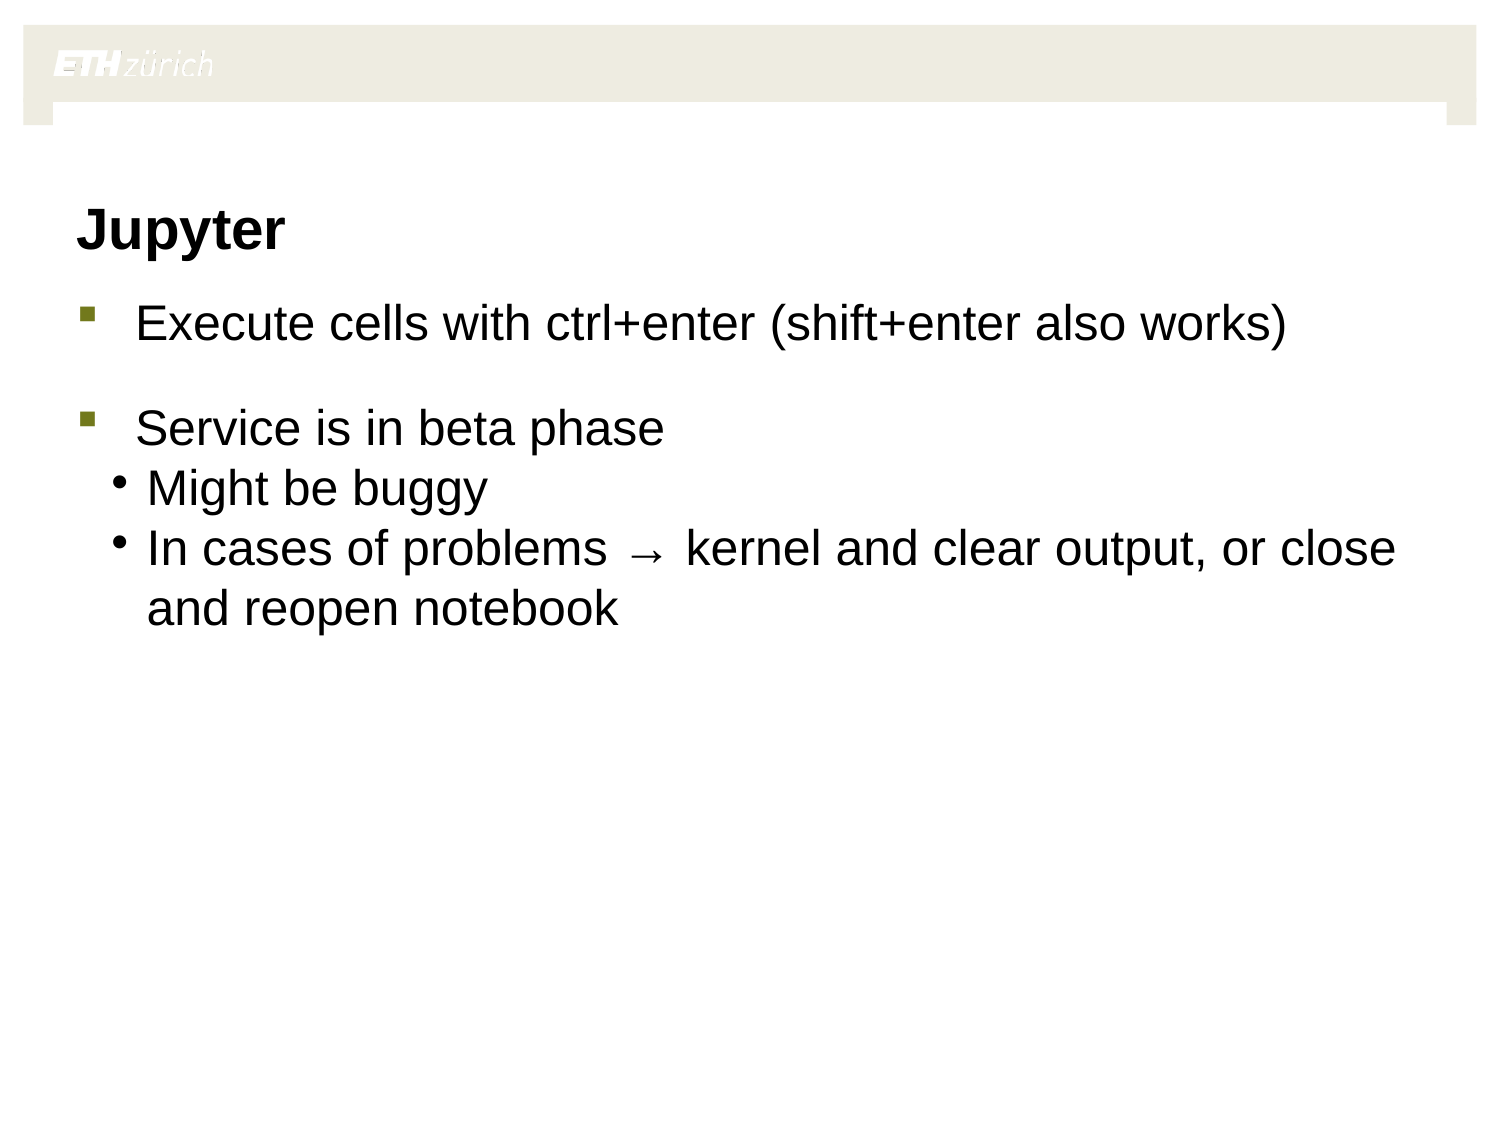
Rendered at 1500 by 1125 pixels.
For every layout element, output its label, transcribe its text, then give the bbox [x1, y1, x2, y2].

text_box Execute cells with ctrl+enter (shift+enter also works) Service is in beta phase Might be buggy In cases of problems → kernel and clear output, or close and reopen notebook [53, 290, 1447, 982]
text_box Jupyter [53, 102, 1447, 262]
